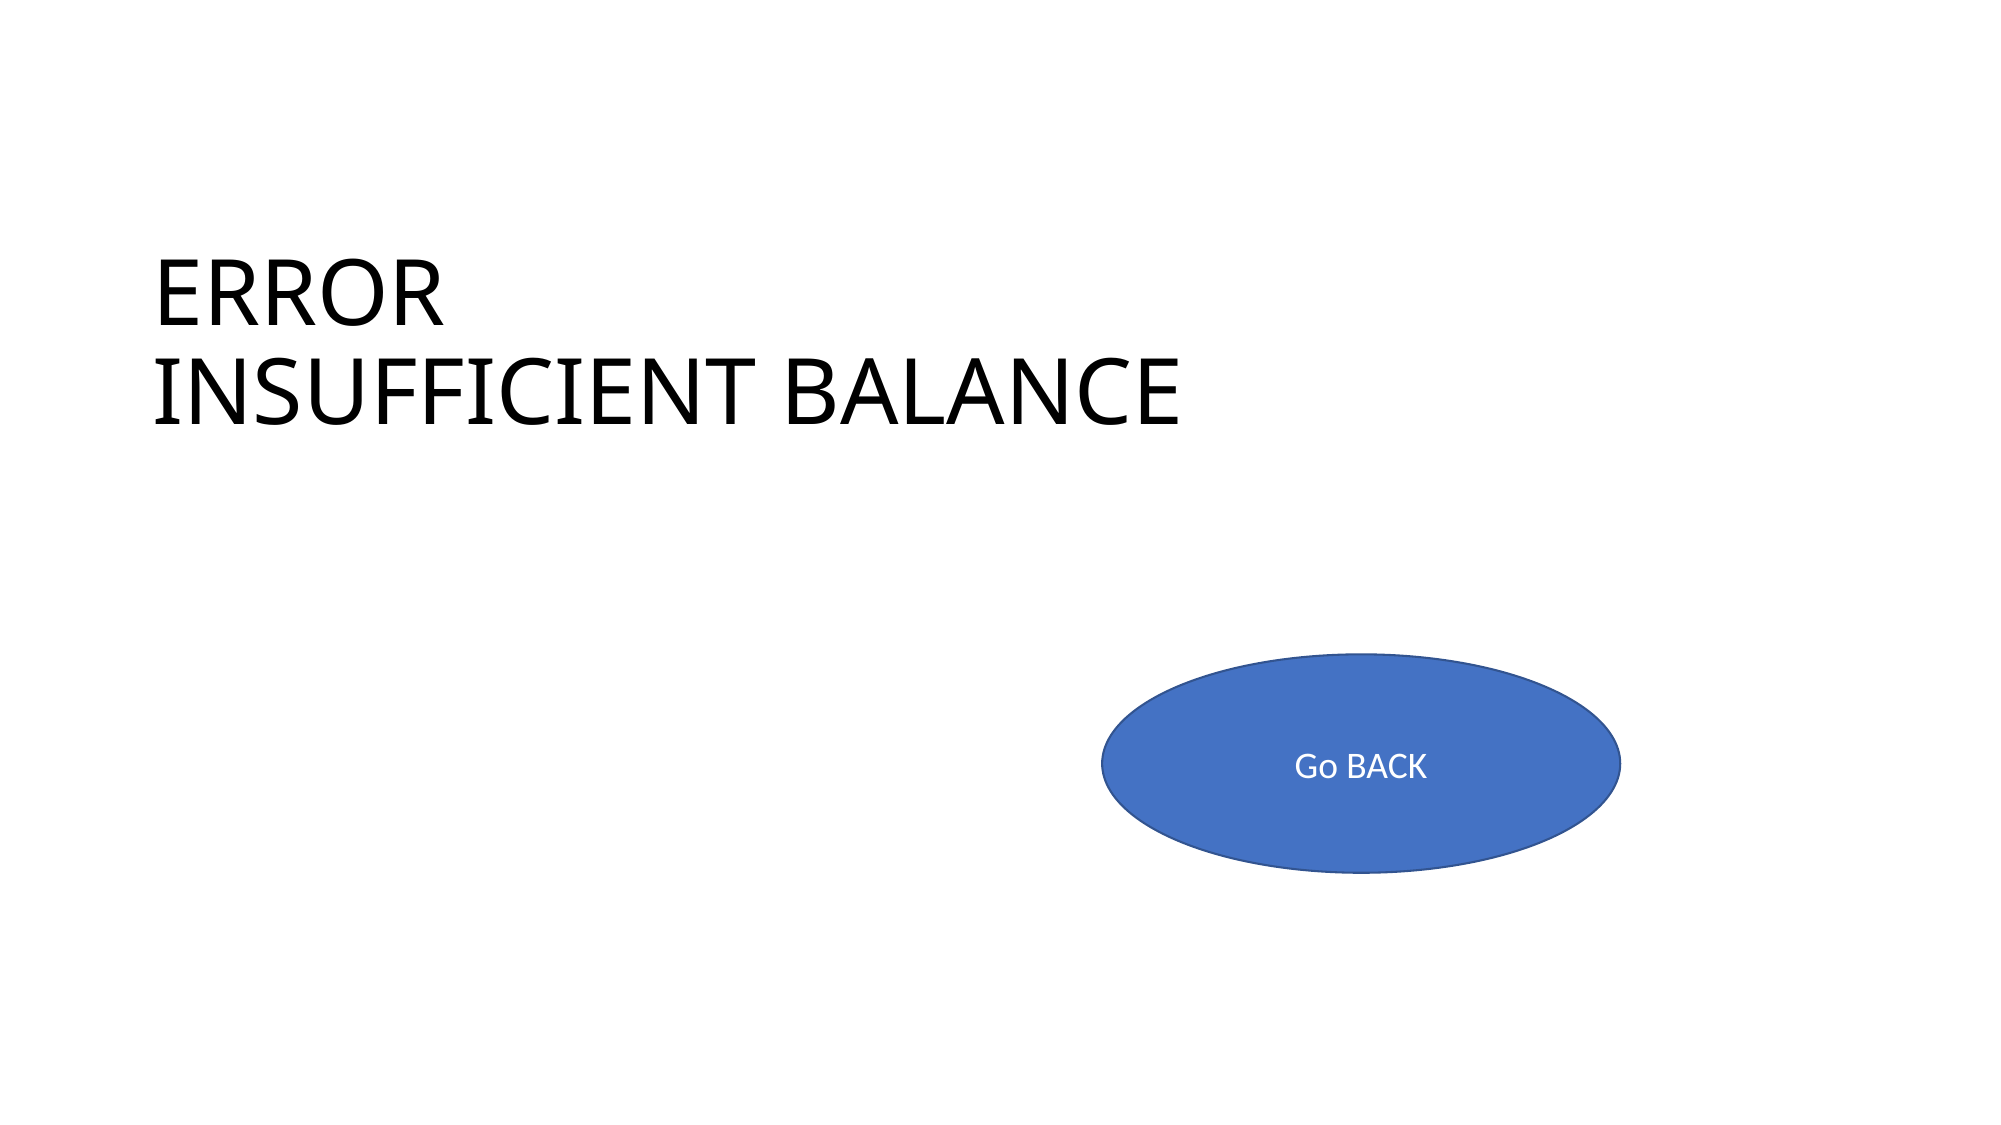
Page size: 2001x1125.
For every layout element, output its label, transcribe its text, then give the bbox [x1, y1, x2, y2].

text_box Go BACK [1101, 653, 1622, 874]
title ERROR INSUFFICIENT BALANCE [137, 59, 1863, 631]
